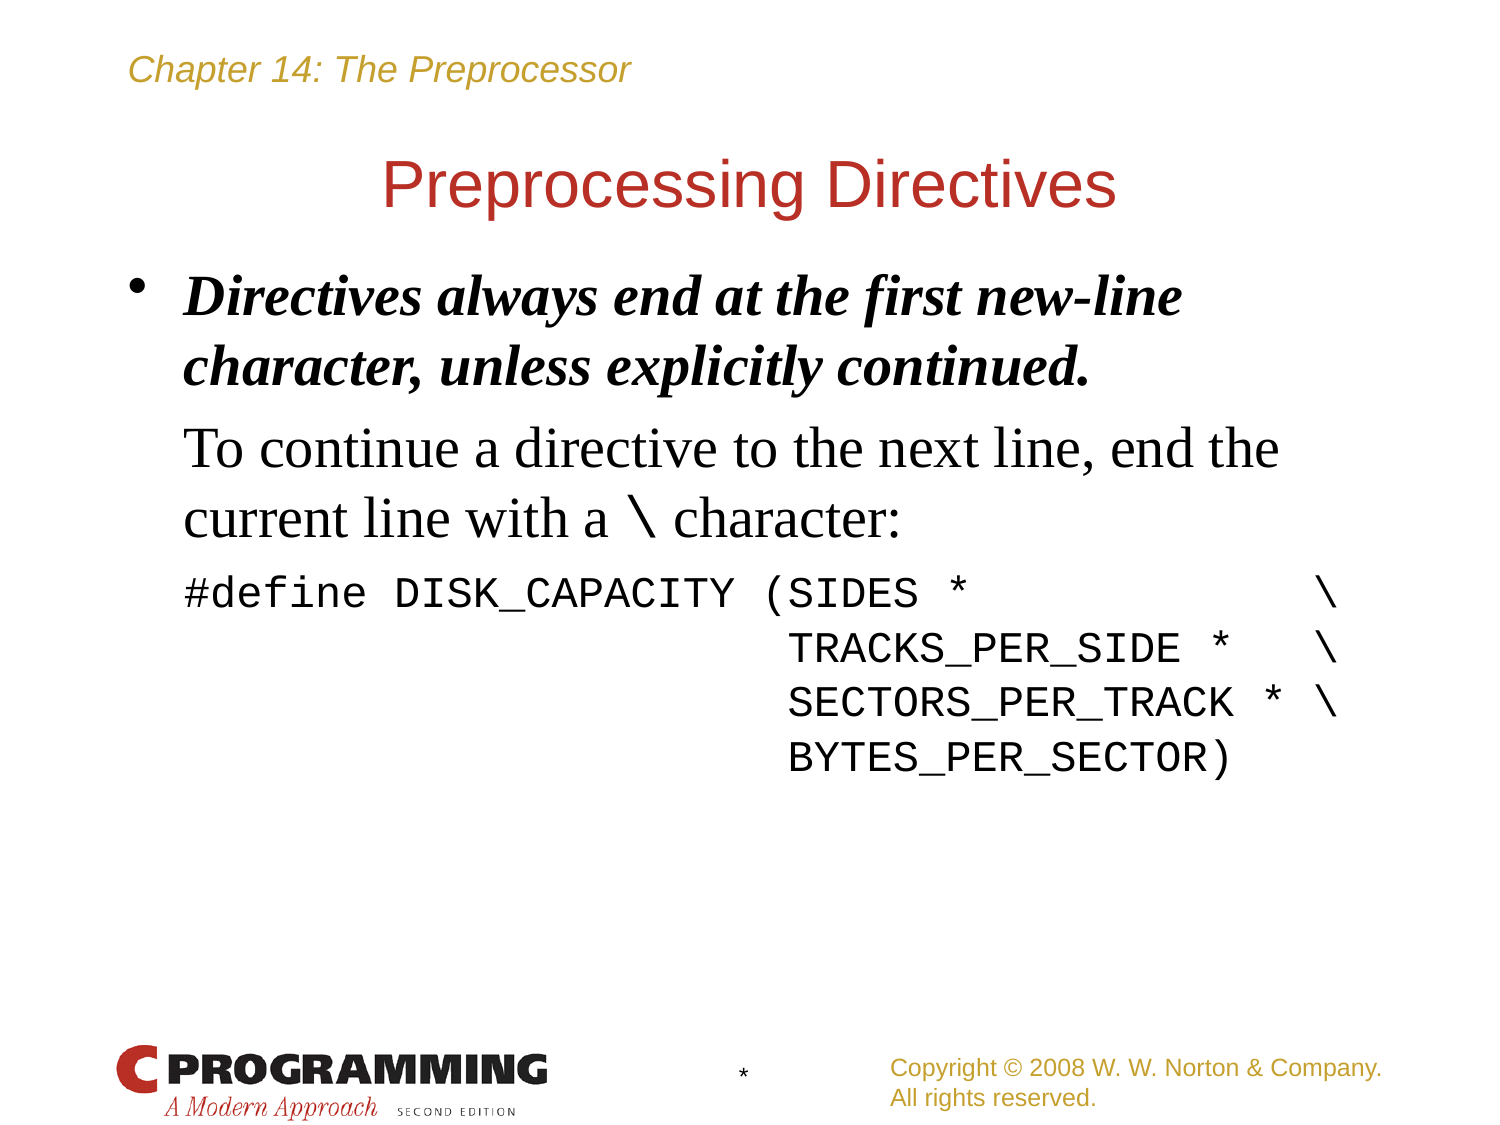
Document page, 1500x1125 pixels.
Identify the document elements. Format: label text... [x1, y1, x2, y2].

text_box Copyright © 2008 W. W. Norton & Company. All rights reserved. [874, 1043, 1388, 1119]
picture [112, 1041, 550, 1123]
text_box * [687, 1050, 800, 1100]
list Directives always end at the first new-line character, unless explicitly continued. To continue a directive to the next line, end the current line with a \ character: #define DISK_CAPACITY (SIDES * \ TRACKS_PER_SIDE * \ SECTORS_PER_TRACK * \ BYTES_PER_SECTOR) [112, 249, 1388, 1038]
title Preprocessing Directives [112, 125, 1388, 238]
